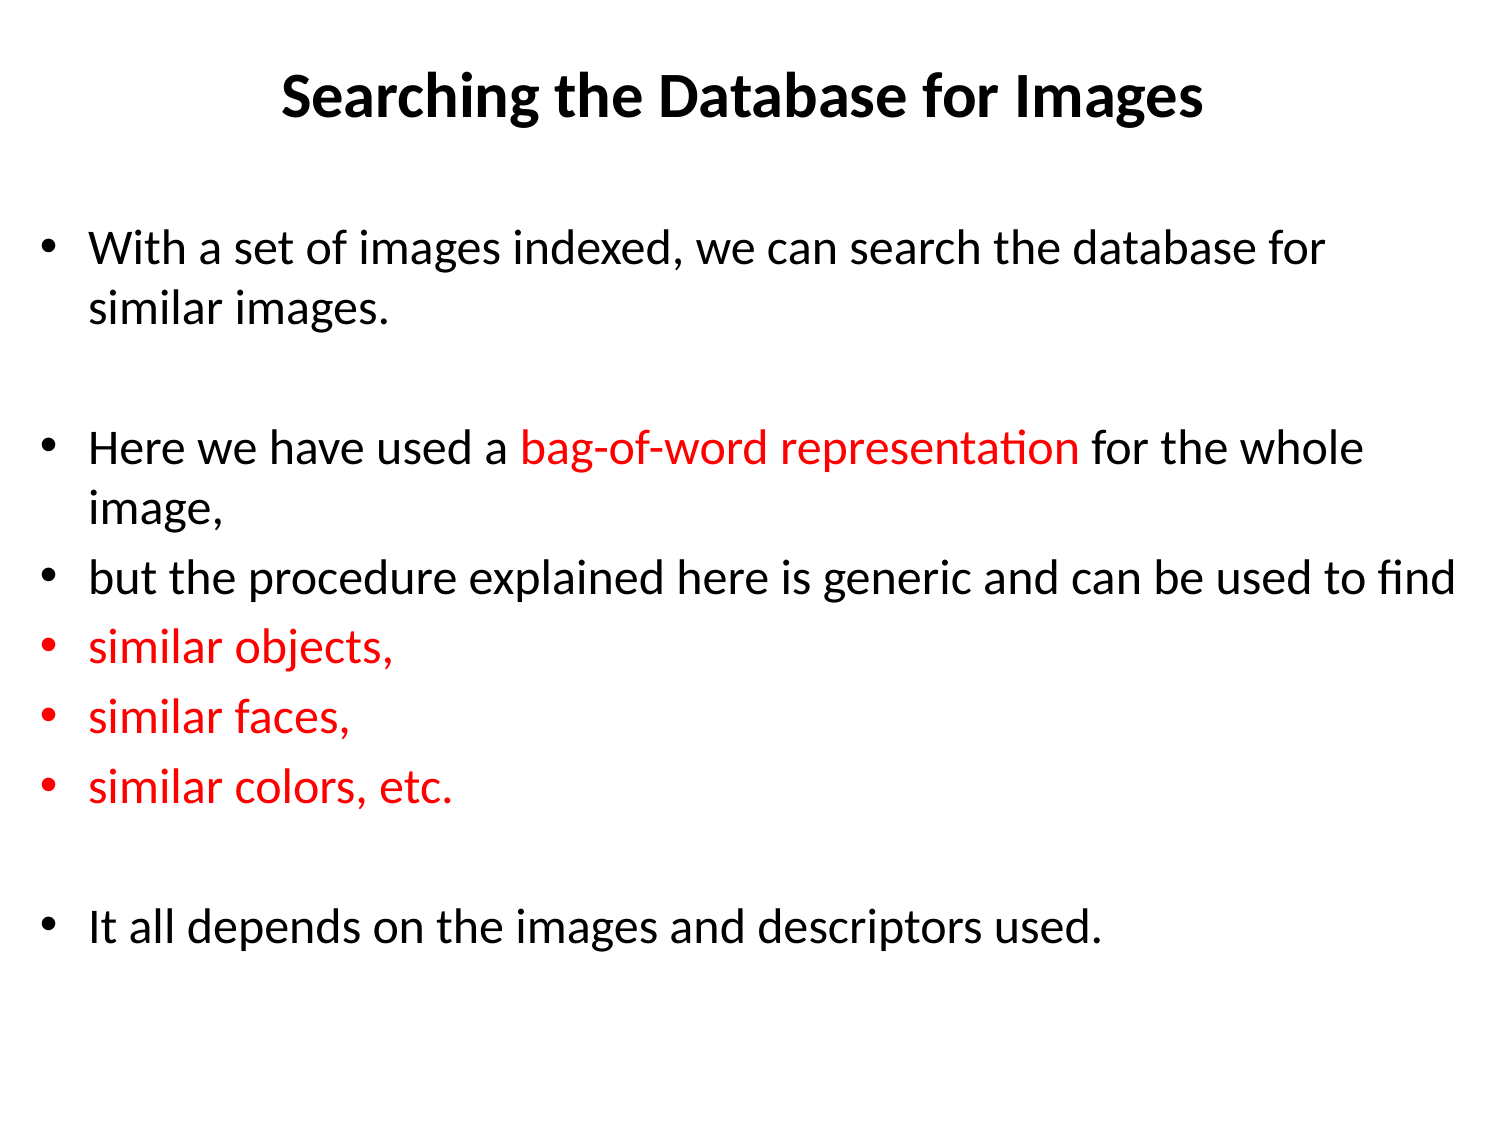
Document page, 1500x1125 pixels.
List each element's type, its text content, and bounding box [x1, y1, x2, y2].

title Searching the Database for Images [75, 45, 1425, 137]
list With a set of images indexed, we can search the database for similar images. Here we have used a bag-of-word representation for the whole image, but the procedure explained here is generic and can be used to find similar objects, similar faces, similar colors, etc. It all depends on the images and descriptors used. [24, 137, 1475, 1063]
